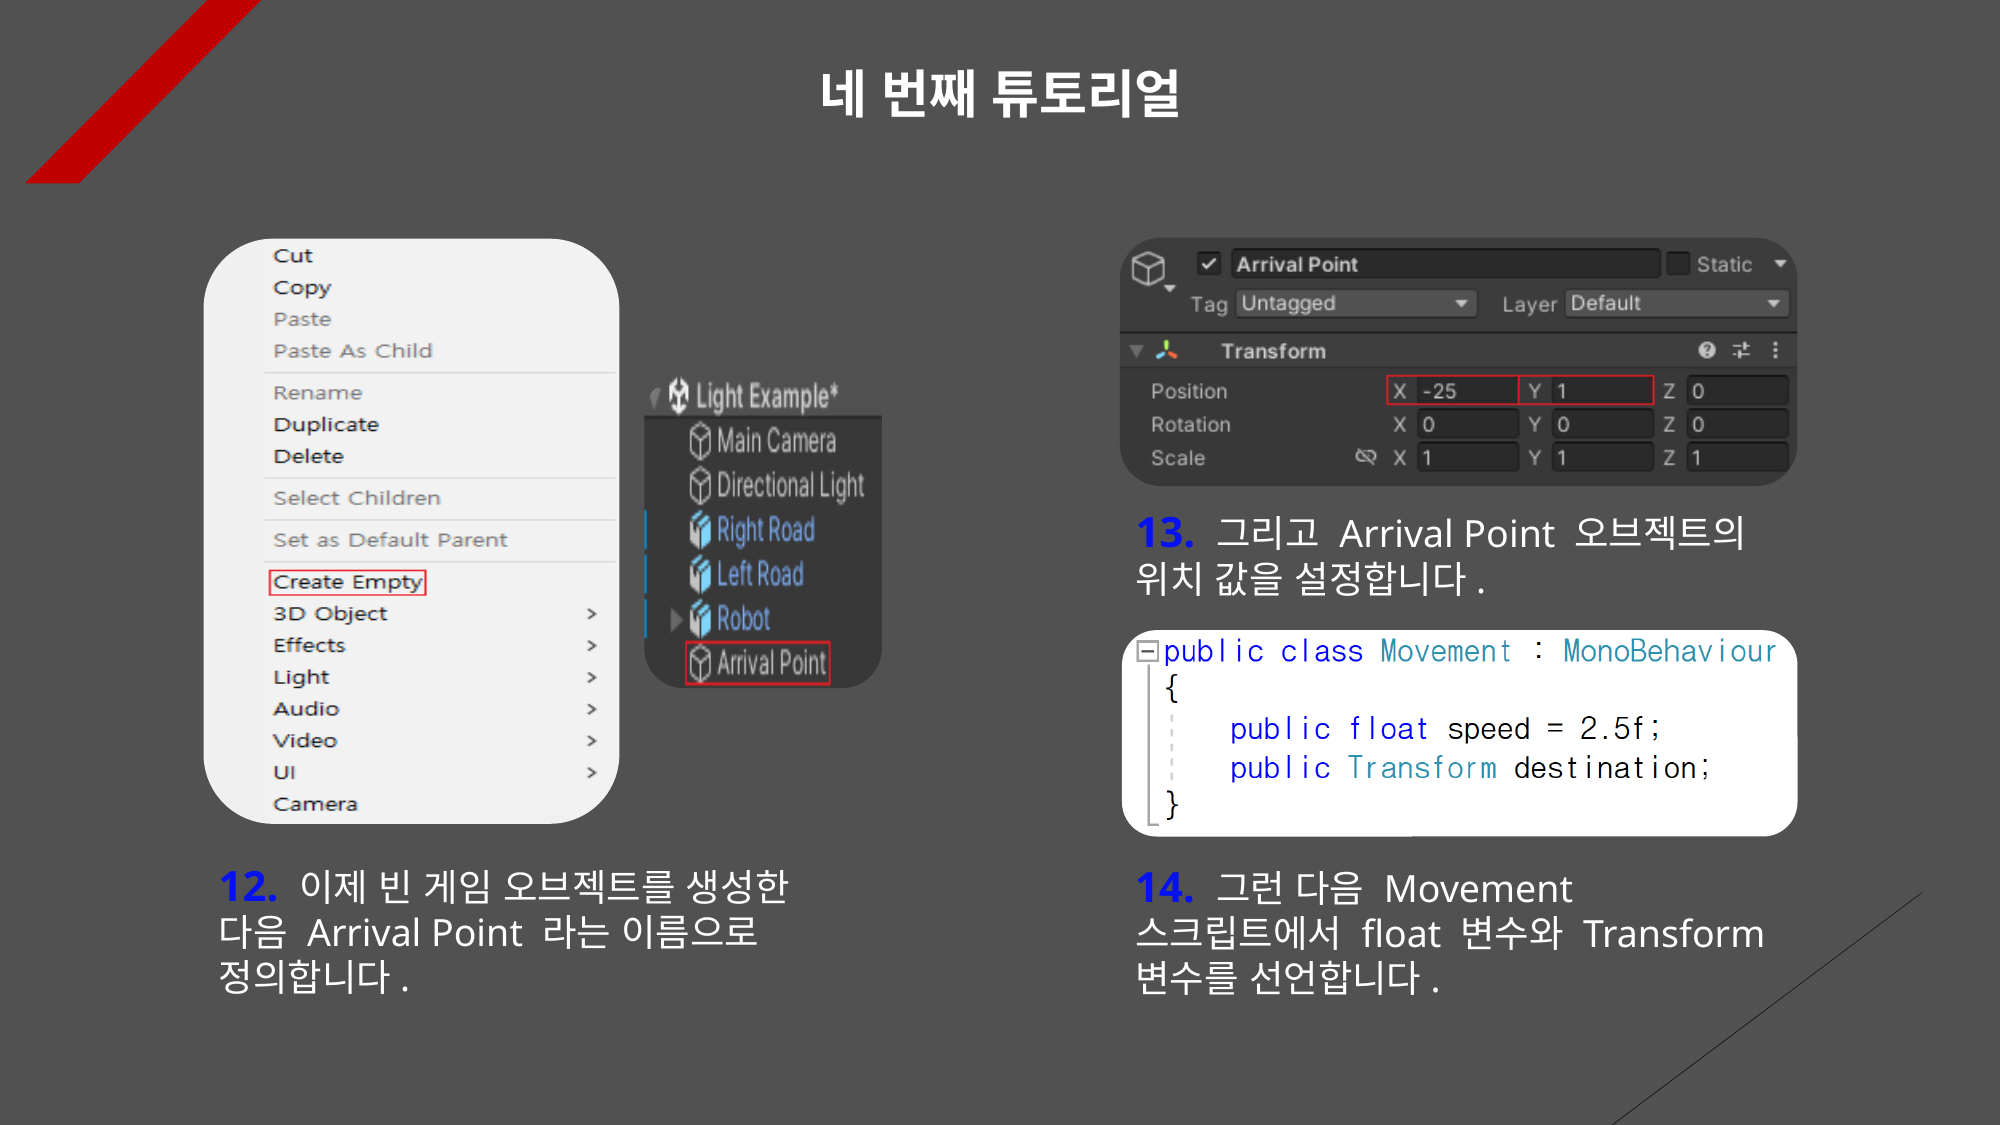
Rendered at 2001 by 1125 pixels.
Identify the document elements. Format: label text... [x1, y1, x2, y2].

picture [644, 375, 882, 689]
text_box 13. 그리고 Arrival Point 오브젝트의 위치 값을 설정합니다. [1120, 498, 1797, 609]
picture [1121, 630, 1798, 837]
picture [1119, 237, 1798, 487]
text_box 네 번째 튜토리얼 [742, 53, 1260, 132]
text_box 14. 그런 다음 Movement 스크립트에서 float 변수와 Transform 변수를 선언합니다. [1120, 852, 1796, 1008]
text_box 12. 이제 빈 게임 오브젝트를 생성한 다음 Arrival Point 라는 이름으로 정의합니다. [203, 851, 882, 1007]
picture [203, 238, 620, 824]
